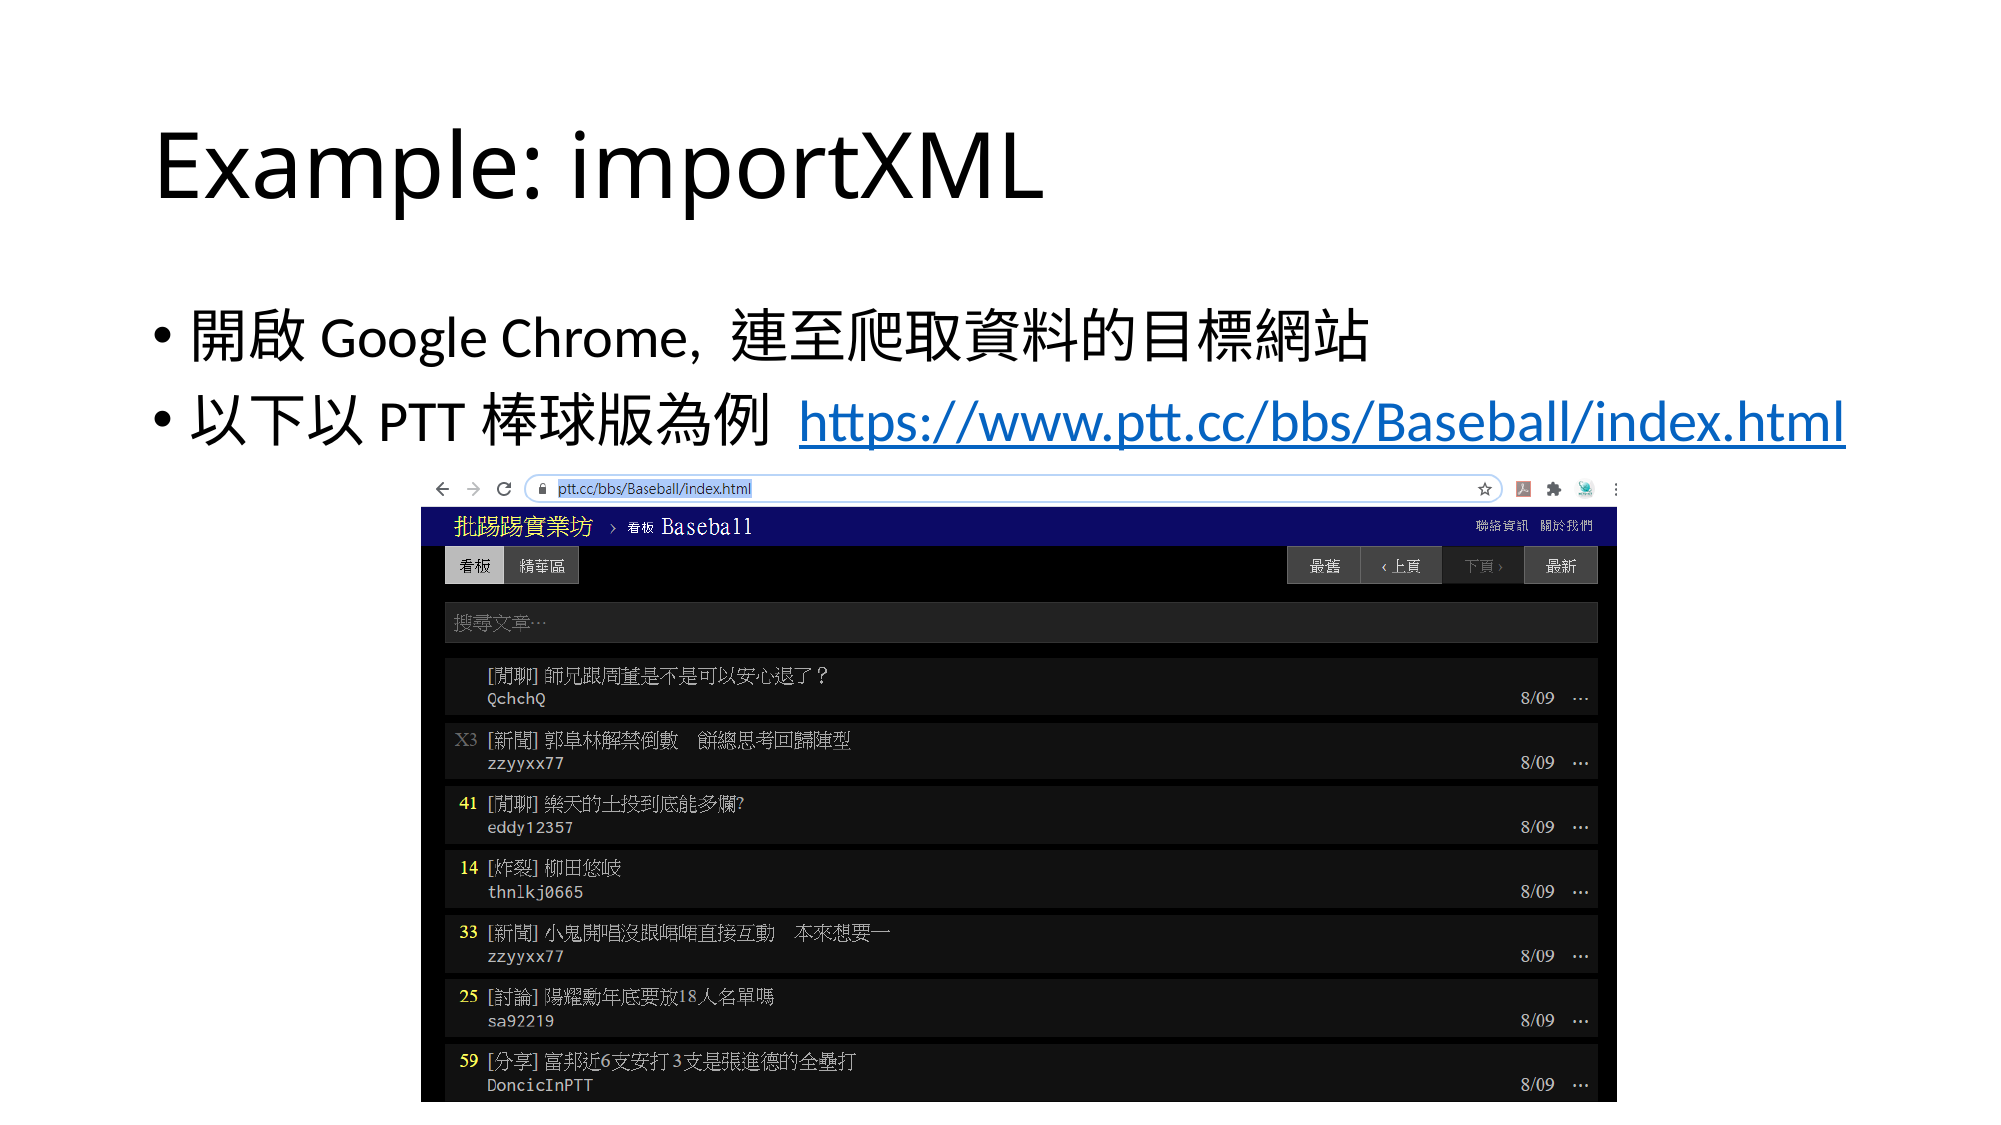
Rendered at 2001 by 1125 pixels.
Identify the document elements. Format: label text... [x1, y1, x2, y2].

list 開啟Google Chrome, 連至爬取資料的目標網站 以下以PTT棒球版為例 https://www.ptt.cc/bbs/Baseball/index.html [137, 299, 1863, 1014]
title Example: importXML [137, 59, 1863, 278]
picture [420, 472, 1617, 1102]
